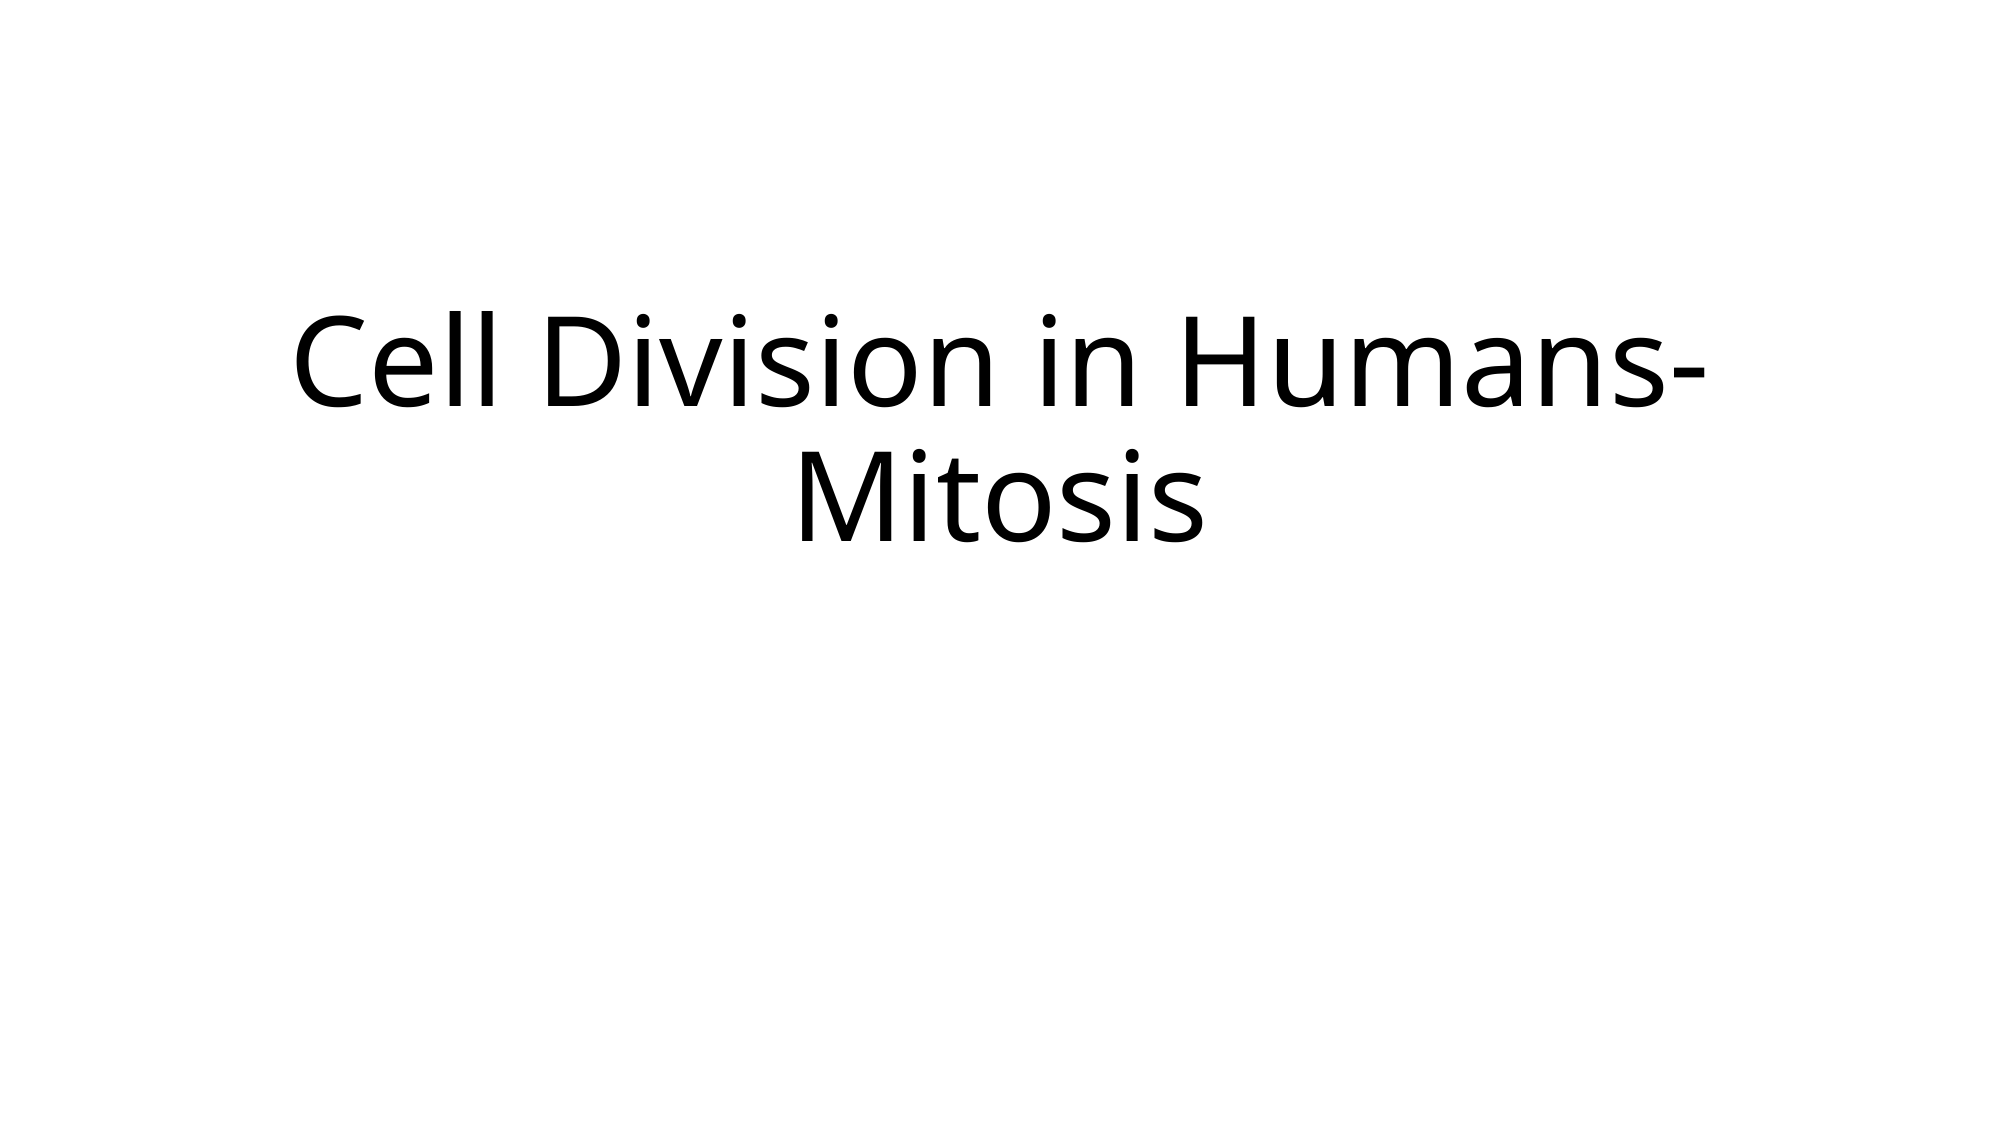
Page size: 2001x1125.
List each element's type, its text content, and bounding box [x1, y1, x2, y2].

title Cell Division in Humans- Mitosis [249, 184, 1750, 576]
